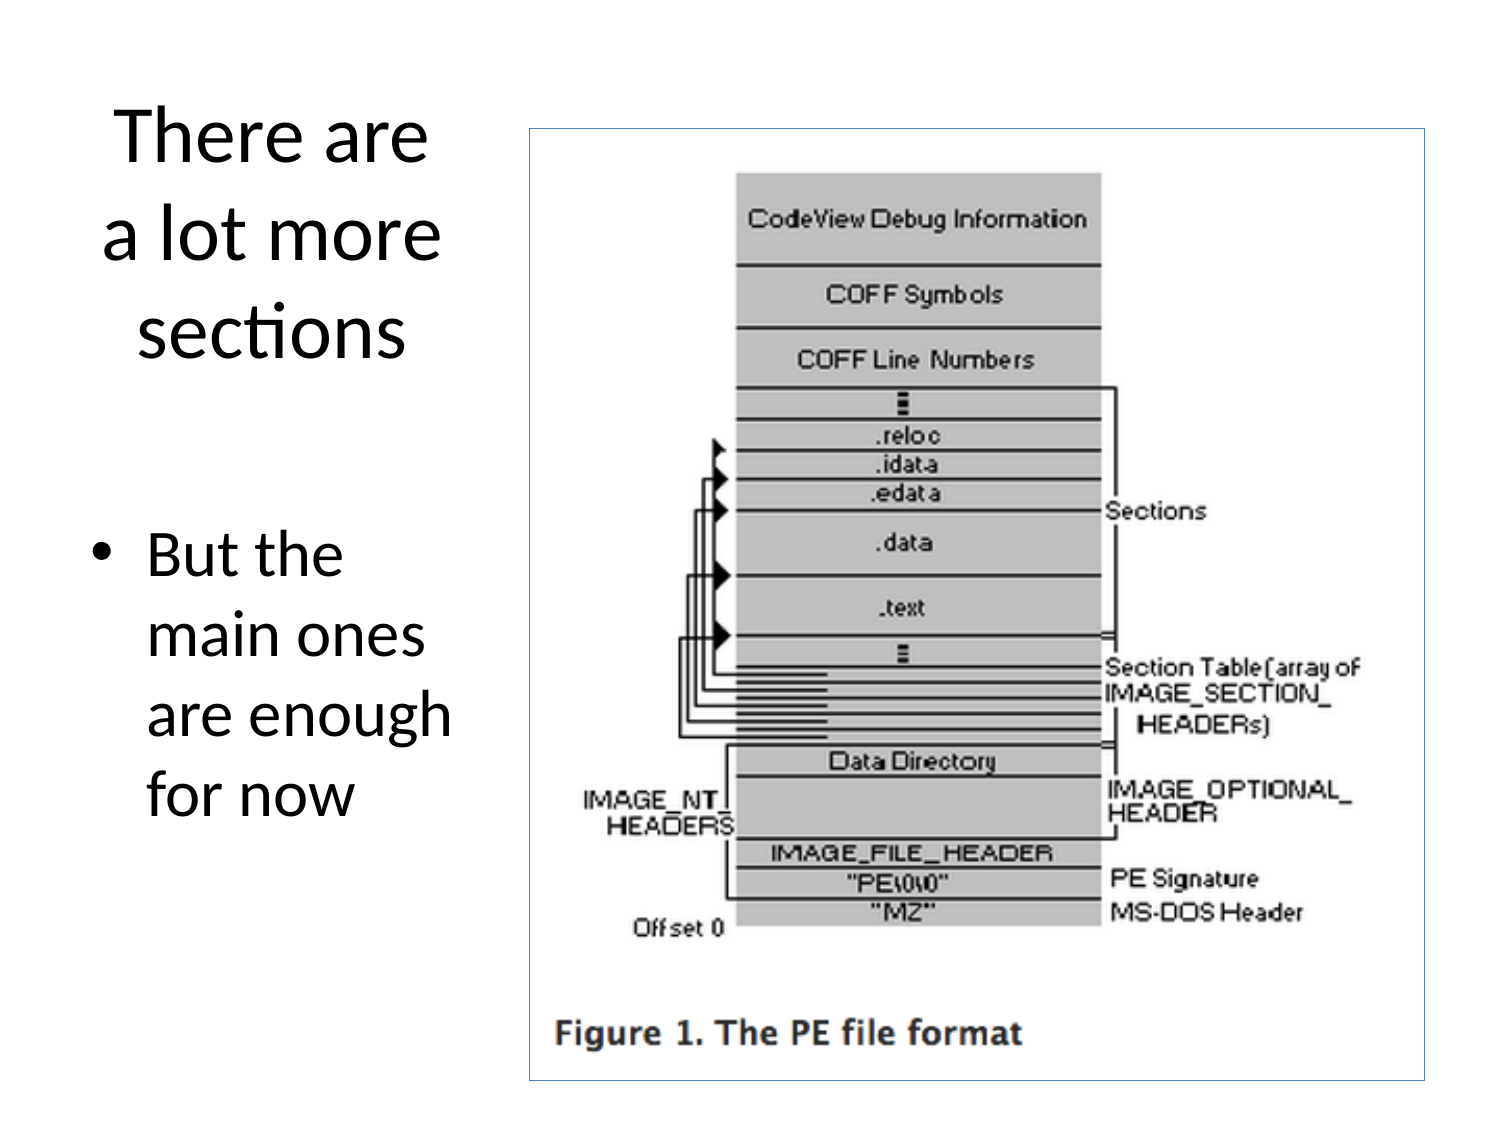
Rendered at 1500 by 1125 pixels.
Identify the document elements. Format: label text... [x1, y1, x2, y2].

picture [528, 128, 1426, 1081]
list But the main ones are enough for now [75, 502, 470, 1005]
title There are a lot more sections [75, 45, 470, 412]
